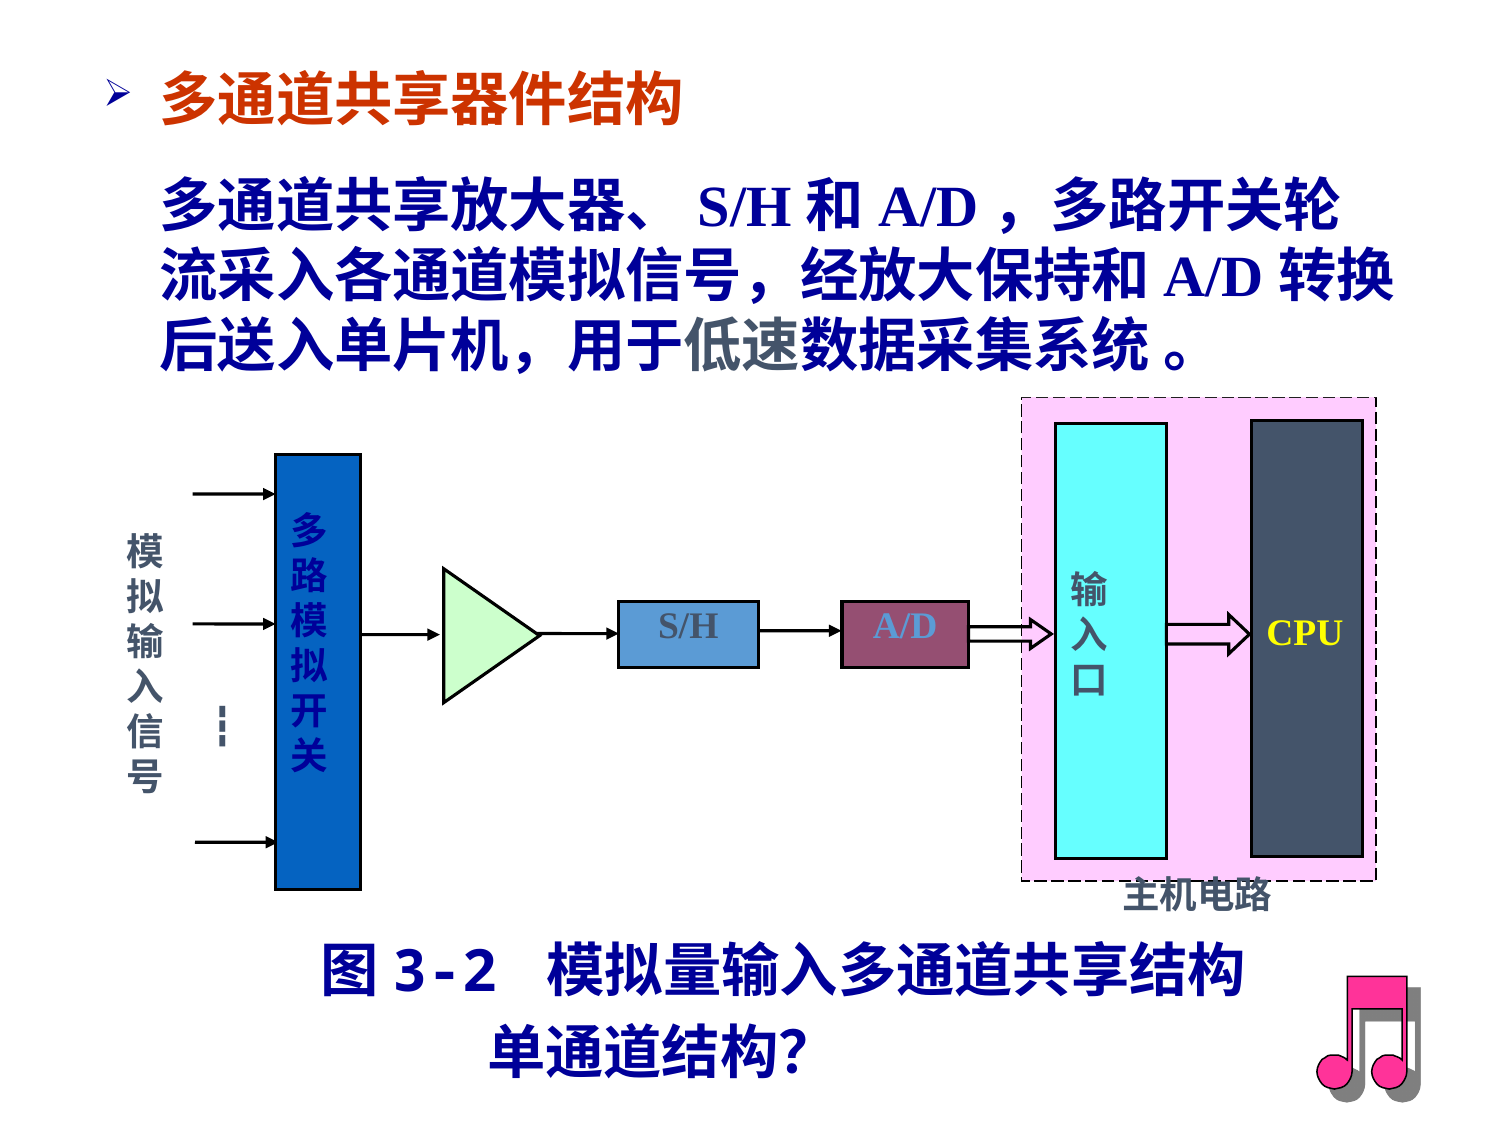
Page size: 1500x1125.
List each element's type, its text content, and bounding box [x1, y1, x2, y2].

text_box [112, 420, 1363, 929]
text_box [1316, 976, 1407, 1090]
text_box 多通道共享器件结构 [88, 54, 1318, 153]
text_box 单通道结构？ [457, 1007, 868, 1093]
text_box [1021, 398, 1376, 882]
text_box 多通道共享放大器、S/H和A/D，多路开关轮流采入各通道模拟信号，经放大保持和A/D转换后送入单片机，用于低速数据采集系统 。 [88, 160, 1412, 398]
text_box 图3-2 模拟量输入多通道共享结构 [304, 929, 1262, 1011]
